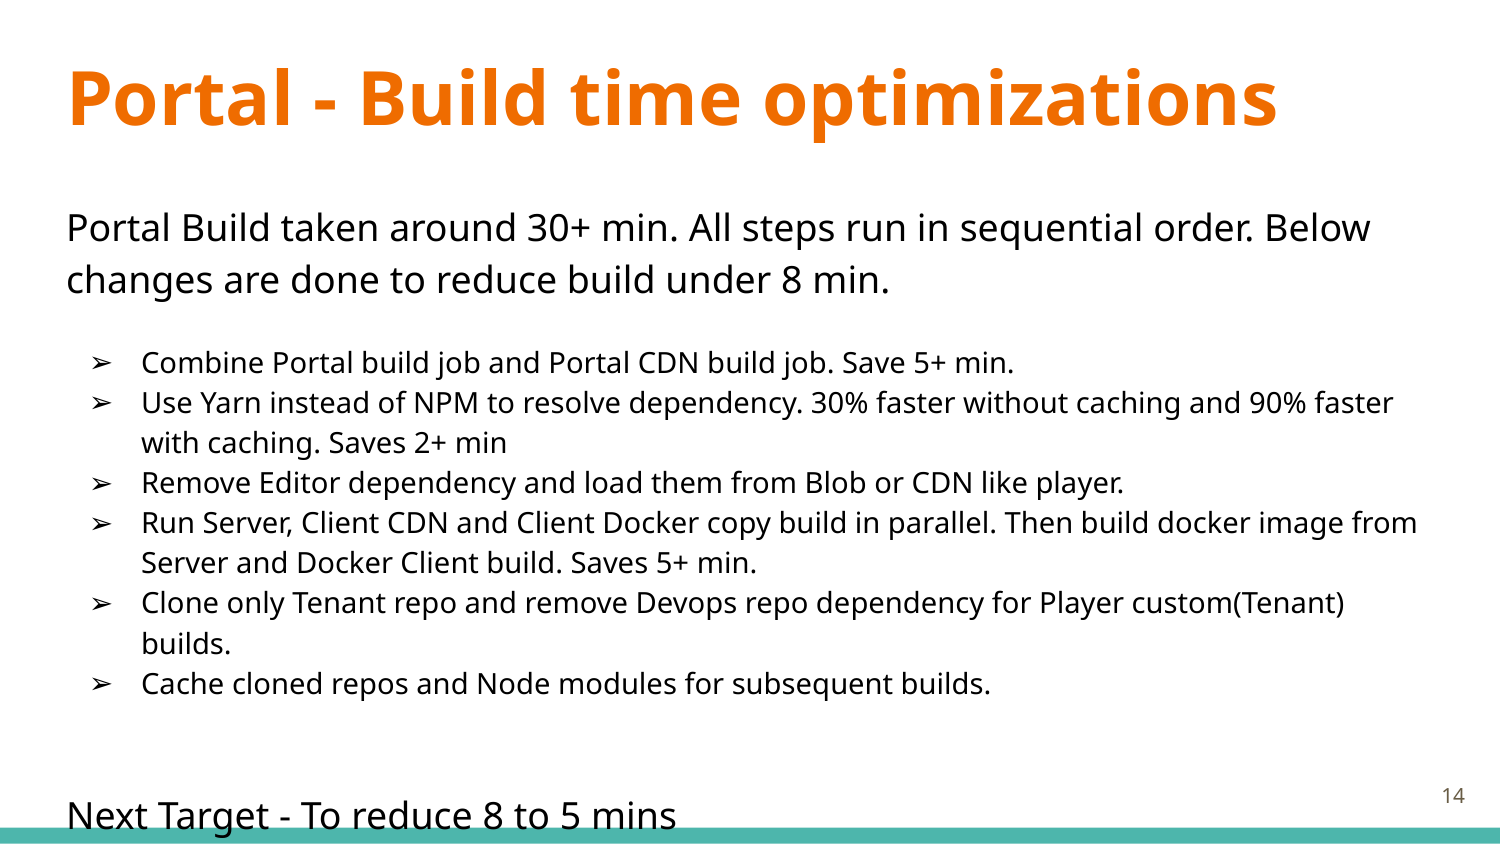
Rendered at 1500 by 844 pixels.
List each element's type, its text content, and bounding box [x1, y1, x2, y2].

list Portal Build taken around 30+ min. All steps run in sequential order. Below changes are done to reduce build under 8 min. Combine Portal build job and Portal CDN build job. Save 5+ min. Use Yarn instead of NPM to resolve dependency. 30% faster without caching and 90% faster with caching. Saves 2+ min Remove Editor dependency and load them from Blob or CDN like player. Run Server, Client CDN and Client Docker copy build in parallel. Then build docker image from Server and Docker Client build. Saves 5+ min. Clone only Tenant repo and remove Devops repo dependency for Player custom(Tenant) builds. Cache cloned repos and Node modules for subsequent builds. Next Target - To reduce 8 to 5 mins [51, 182, 1449, 725]
title Portal - Build time optimizations [51, 35, 1449, 152]
slide_number ‹#› [1389, 764, 1480, 830]
